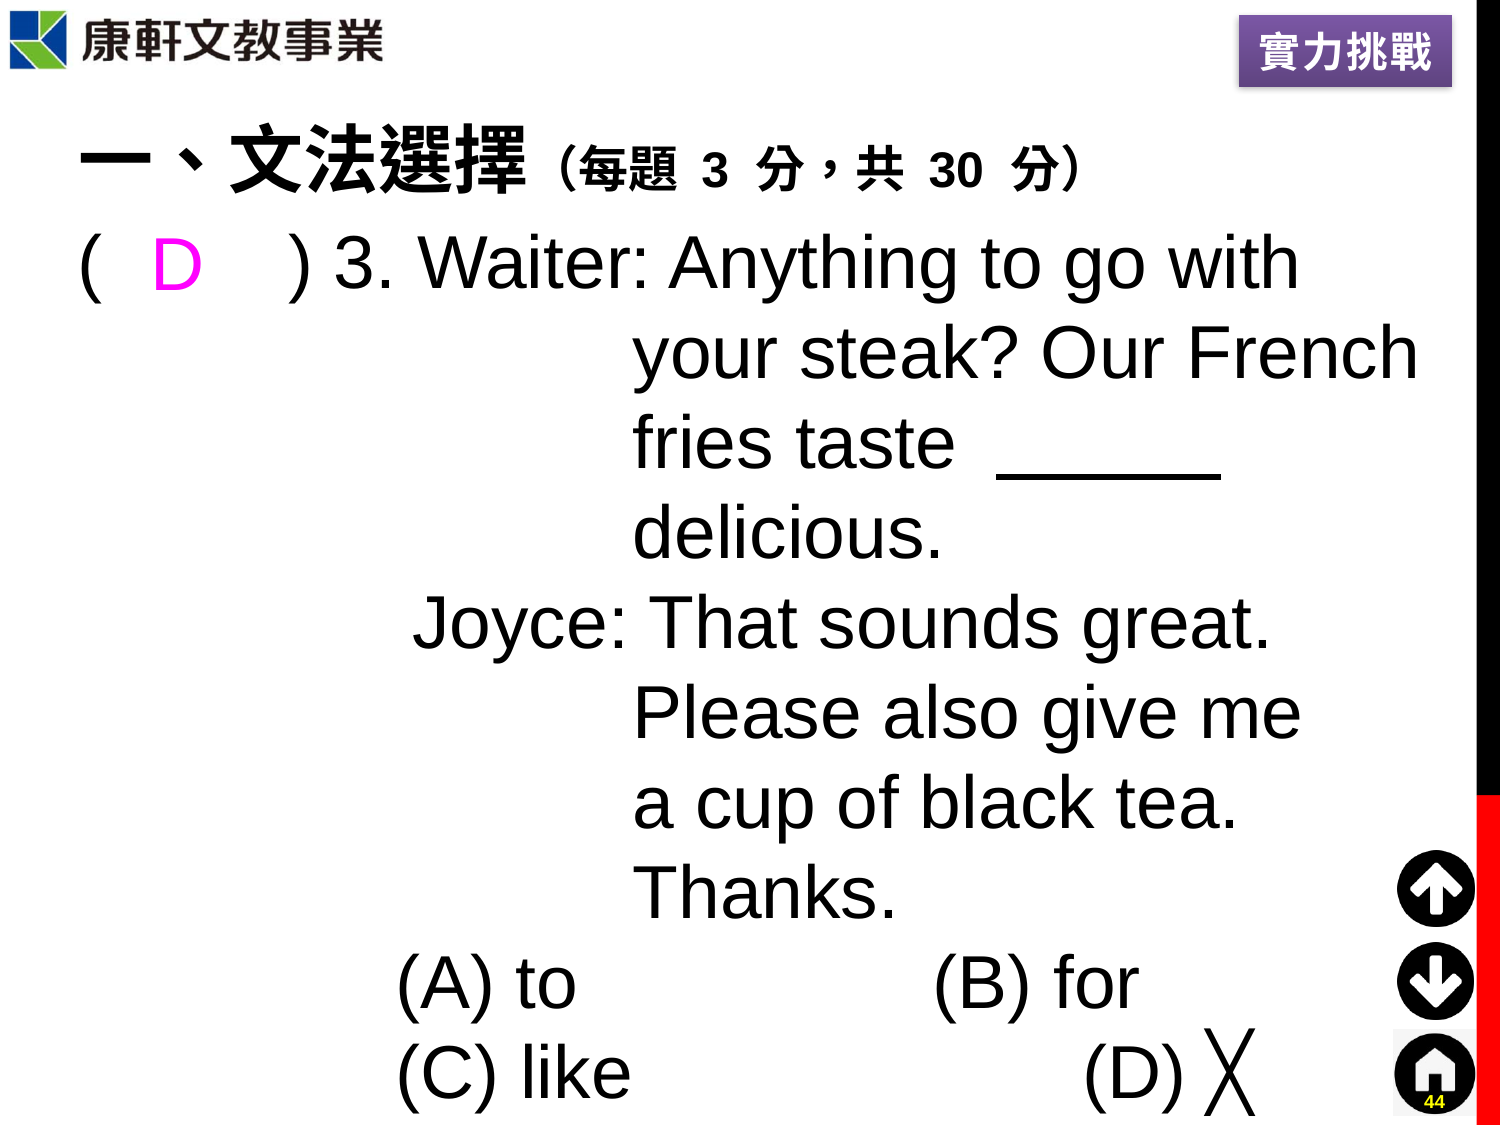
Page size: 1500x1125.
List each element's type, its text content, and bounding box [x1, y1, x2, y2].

picture [1393, 1029, 1476, 1116]
picture [1396, 942, 1475, 1020]
text_box 一、文法選擇（每題 3 分，共 30 分） [63, 111, 1222, 210]
text_box 實力挑戰 [1239, 15, 1452, 87]
picture [8, 9, 387, 70]
picture [1397, 850, 1475, 928]
text_box D [107, 223, 249, 314]
text_box ( ) 3. Waiter: Anything to go with your steak? Our French fries taste delicious. Joyce: That sounds great. Please also give me a cup of black tea. Thanks. (A) to (B) for (C) like (D) ╳ [58, 206, 1477, 1122]
